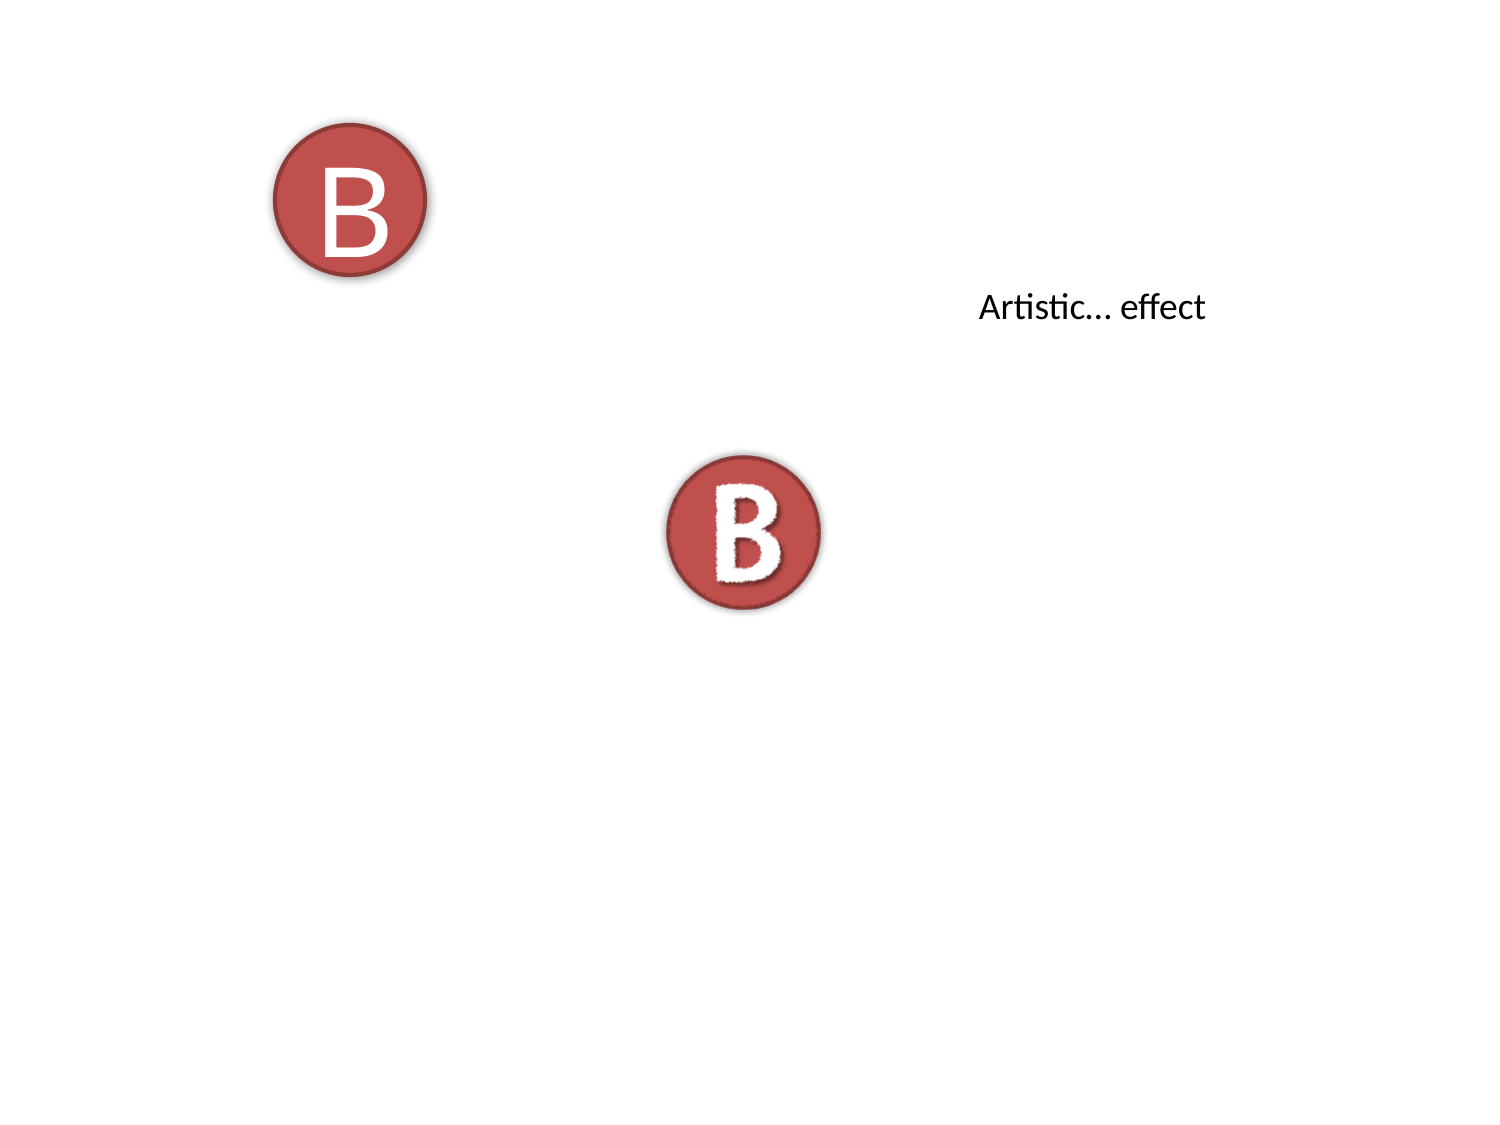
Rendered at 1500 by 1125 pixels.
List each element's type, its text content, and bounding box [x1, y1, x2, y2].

text_box B [298, 124, 367, 290]
text_box [367, 124, 428, 276]
text_box [272, 143, 298, 257]
picture [656, 446, 830, 617]
text_box Artistic… effect [964, 274, 1222, 380]
